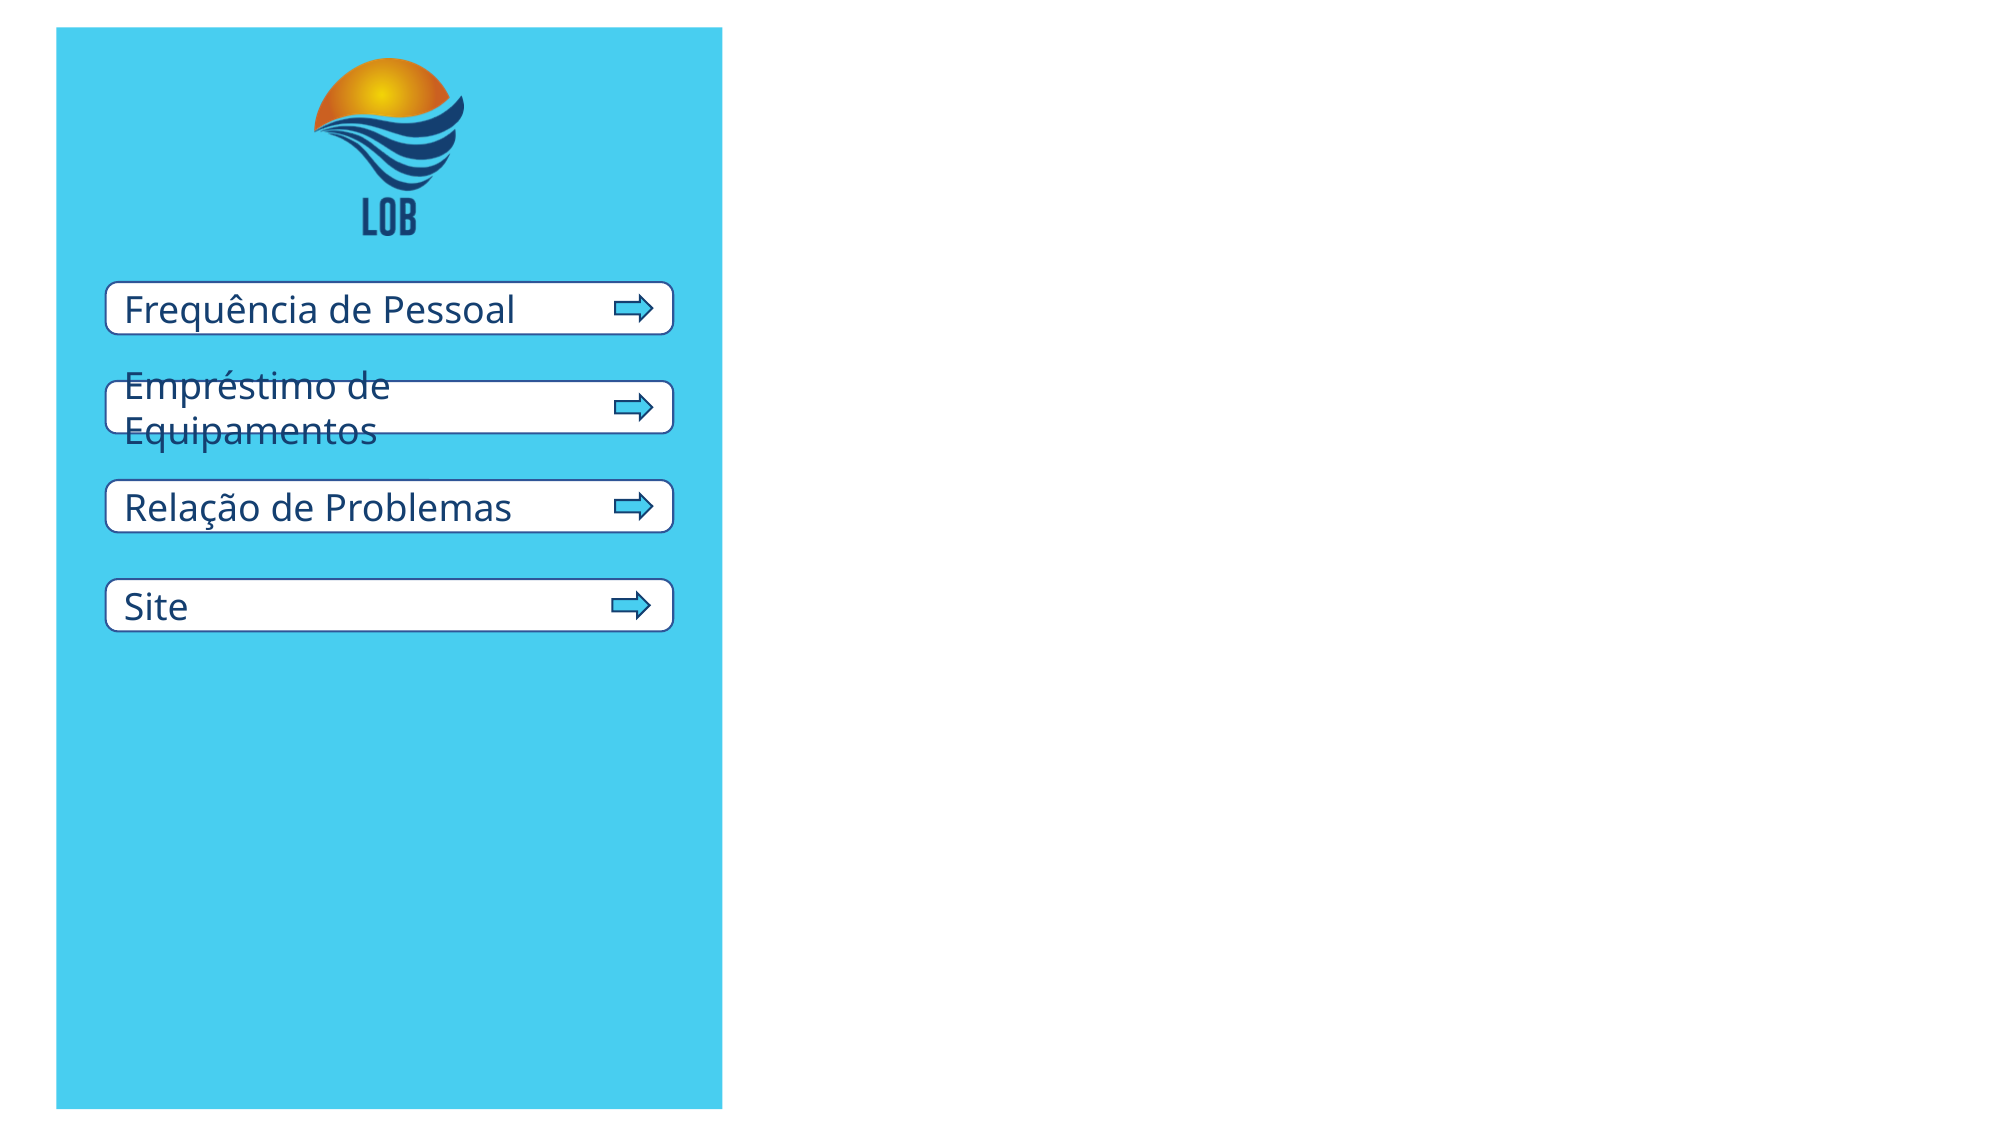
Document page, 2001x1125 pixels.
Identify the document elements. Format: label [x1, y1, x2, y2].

text_box [56, 27, 723, 1110]
